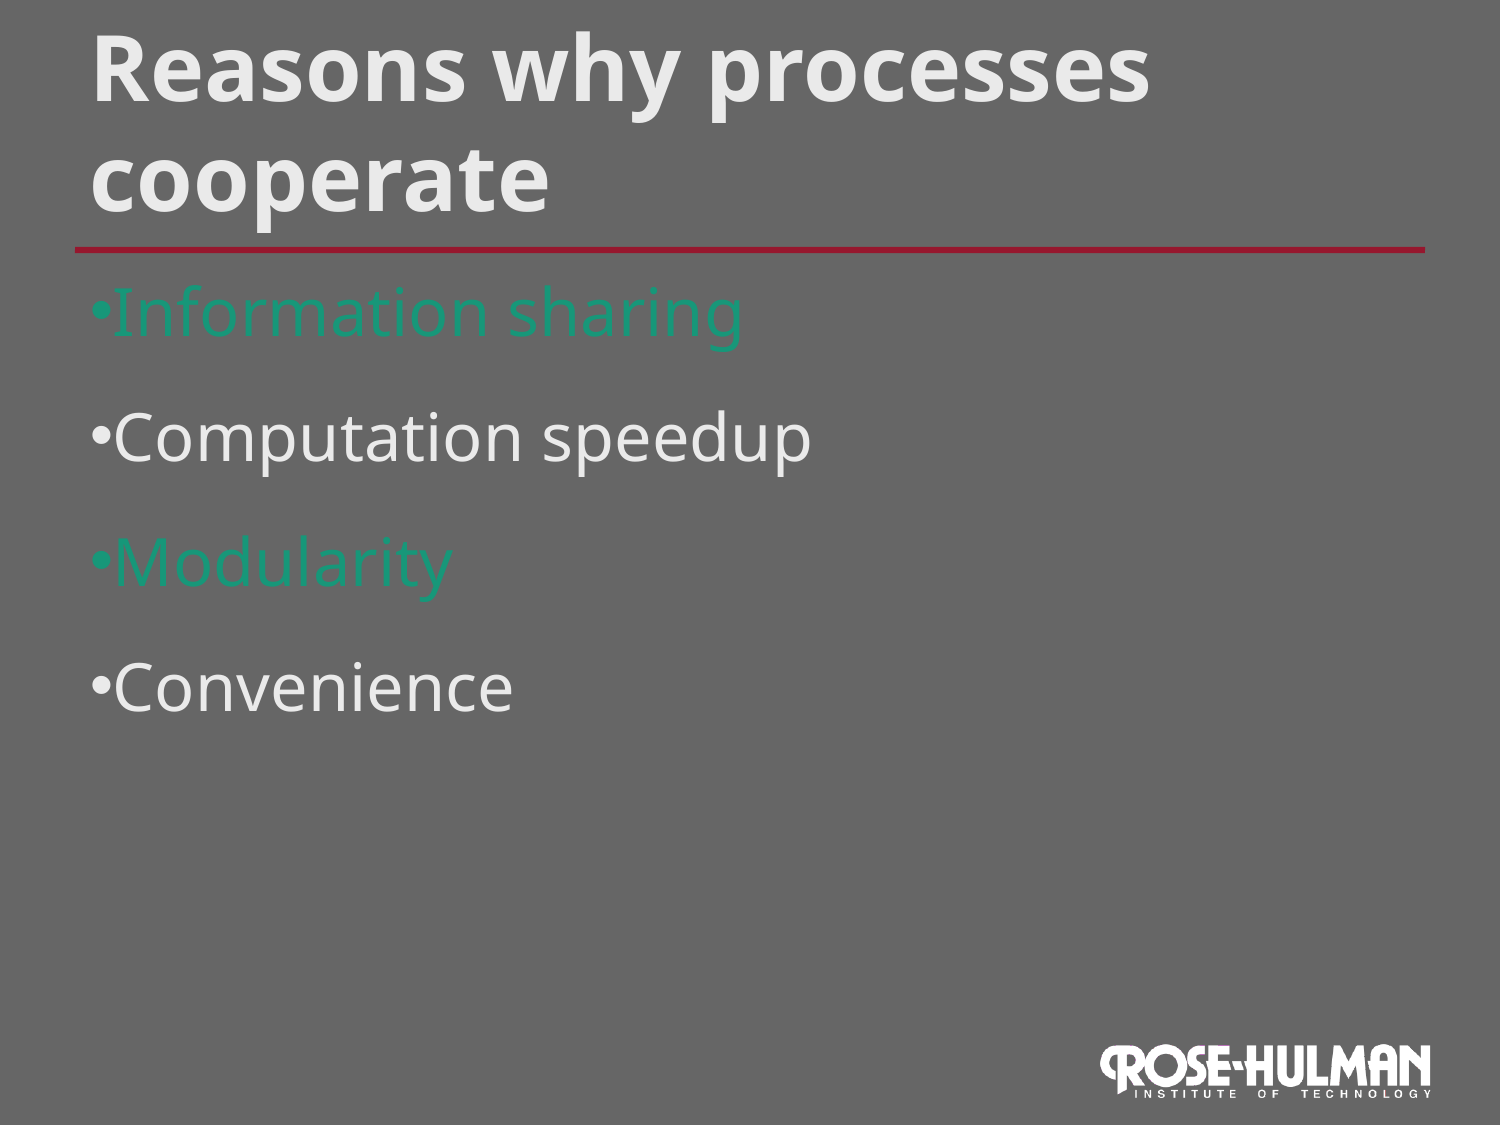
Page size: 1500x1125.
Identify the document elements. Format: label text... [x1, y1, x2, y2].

text_box Reasons why processes cooperate [74, 50, 1425, 238]
text_box Information sharing Computation speedup Modularity Convenience [74, 262, 1425, 1005]
picture [1100, 1044, 1431, 1098]
